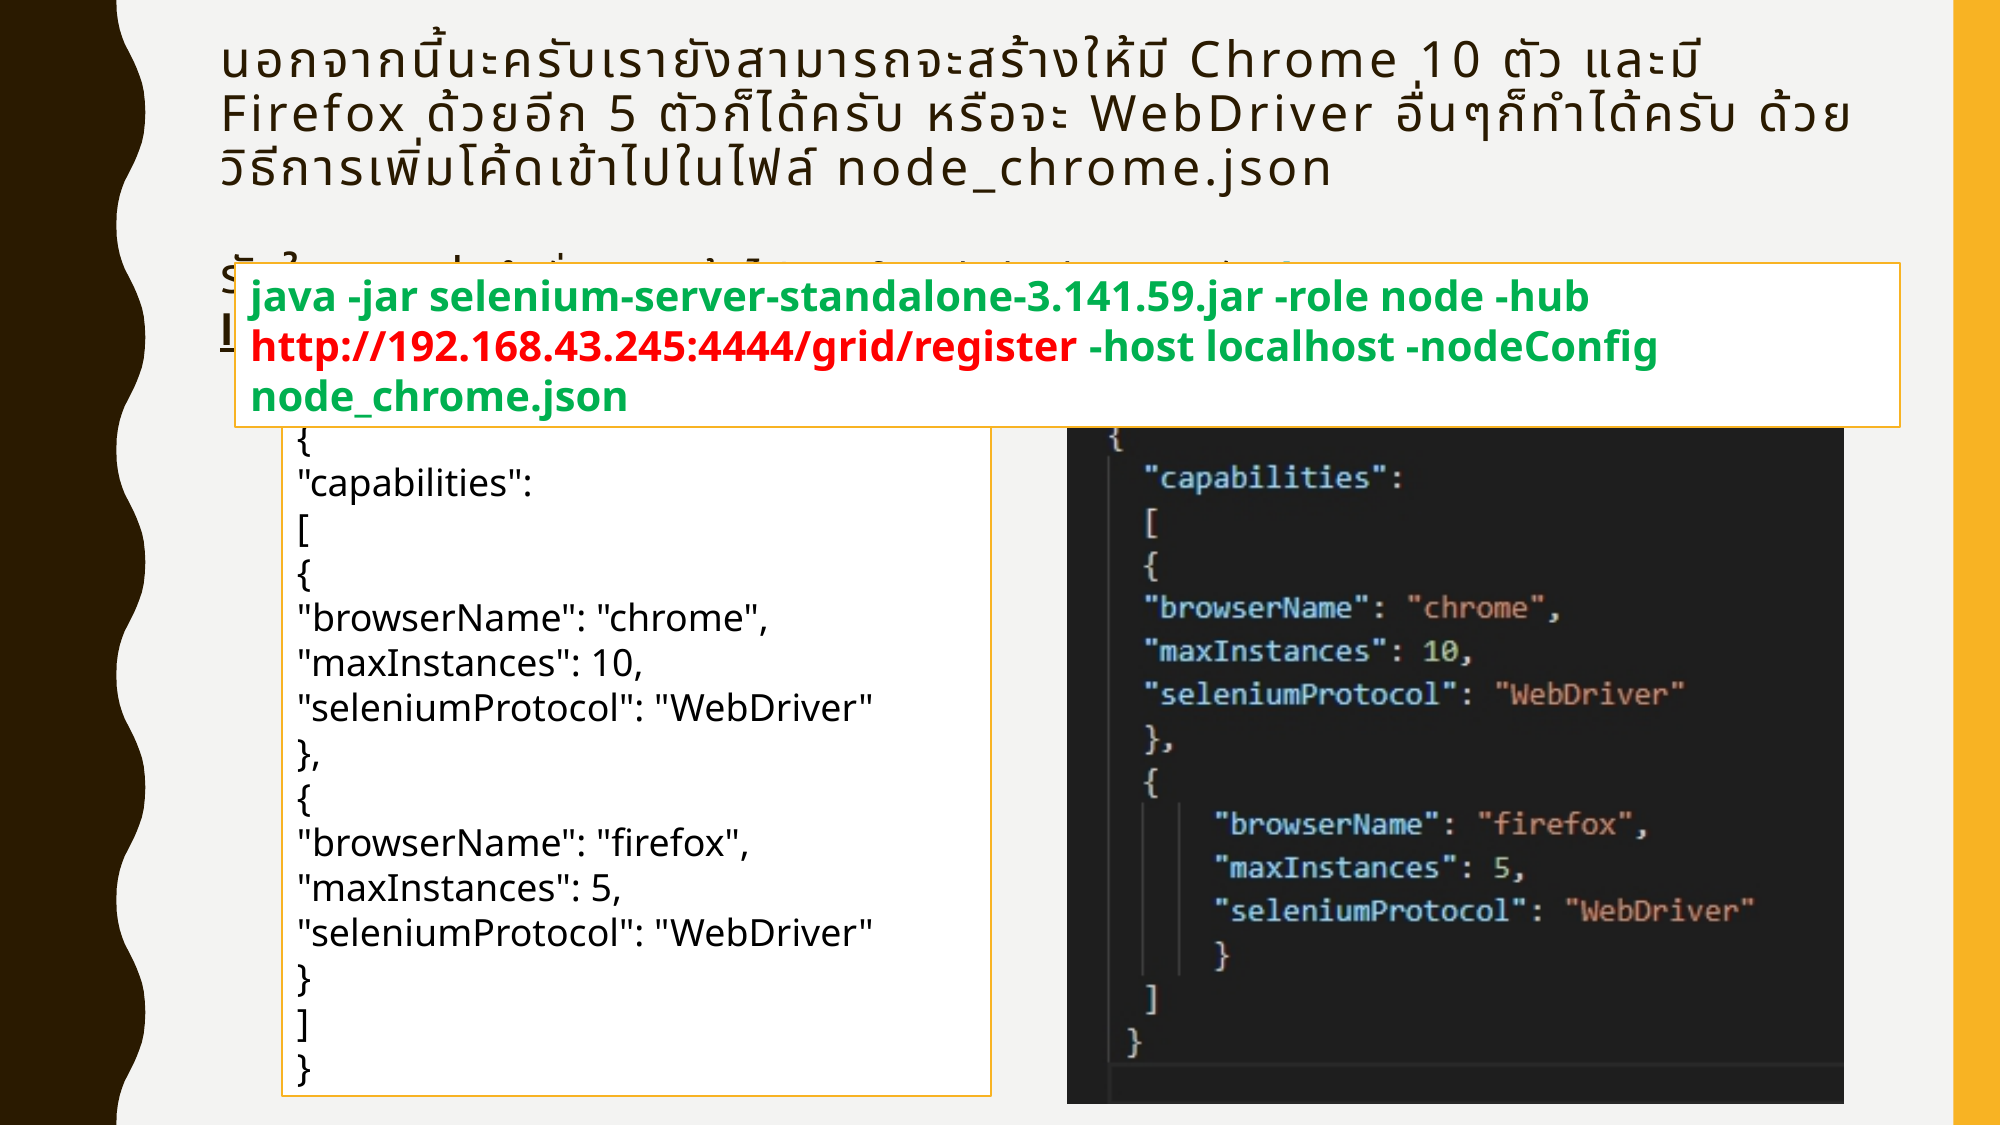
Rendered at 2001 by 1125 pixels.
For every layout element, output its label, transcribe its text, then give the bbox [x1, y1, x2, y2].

text_box java -jar selenium-server-standalone-3.141.59.jar -role node -hub http://192.168.43.245:4444/grid/register -host localhost -nodeConfig node_chrome.json [234, 262, 1901, 428]
title นอกจากนี้นะครับเรายังสามารถจะสร้างให้มี Chrome 10 ตัว และมี Firefox ด้วยอีก 5 ตัวก็ได้ครับ หรือจะ WebDriver อื่นๆก็ทำได้ครับ ด้วยวิธีการเพิ่มโค้ดเข้าไปในไฟล์ node_chrome.json รันใน cmd คำสั่งเดิมแล้วไป Refresh link ดูนะครับ http://localhost:4444/grid/console : [205, 26, 1875, 1075]
text_box { "capabilities": [ { "browserName": "chrome", "maxInstances": 10, "seleniumProtocol": "WebDriver" }, { "browserName": "firefox", "maxInstances": 5, "seleniumProtocol": "WebDriver" } ] } [281, 428, 992, 1097]
picture [1067, 410, 1844, 1104]
